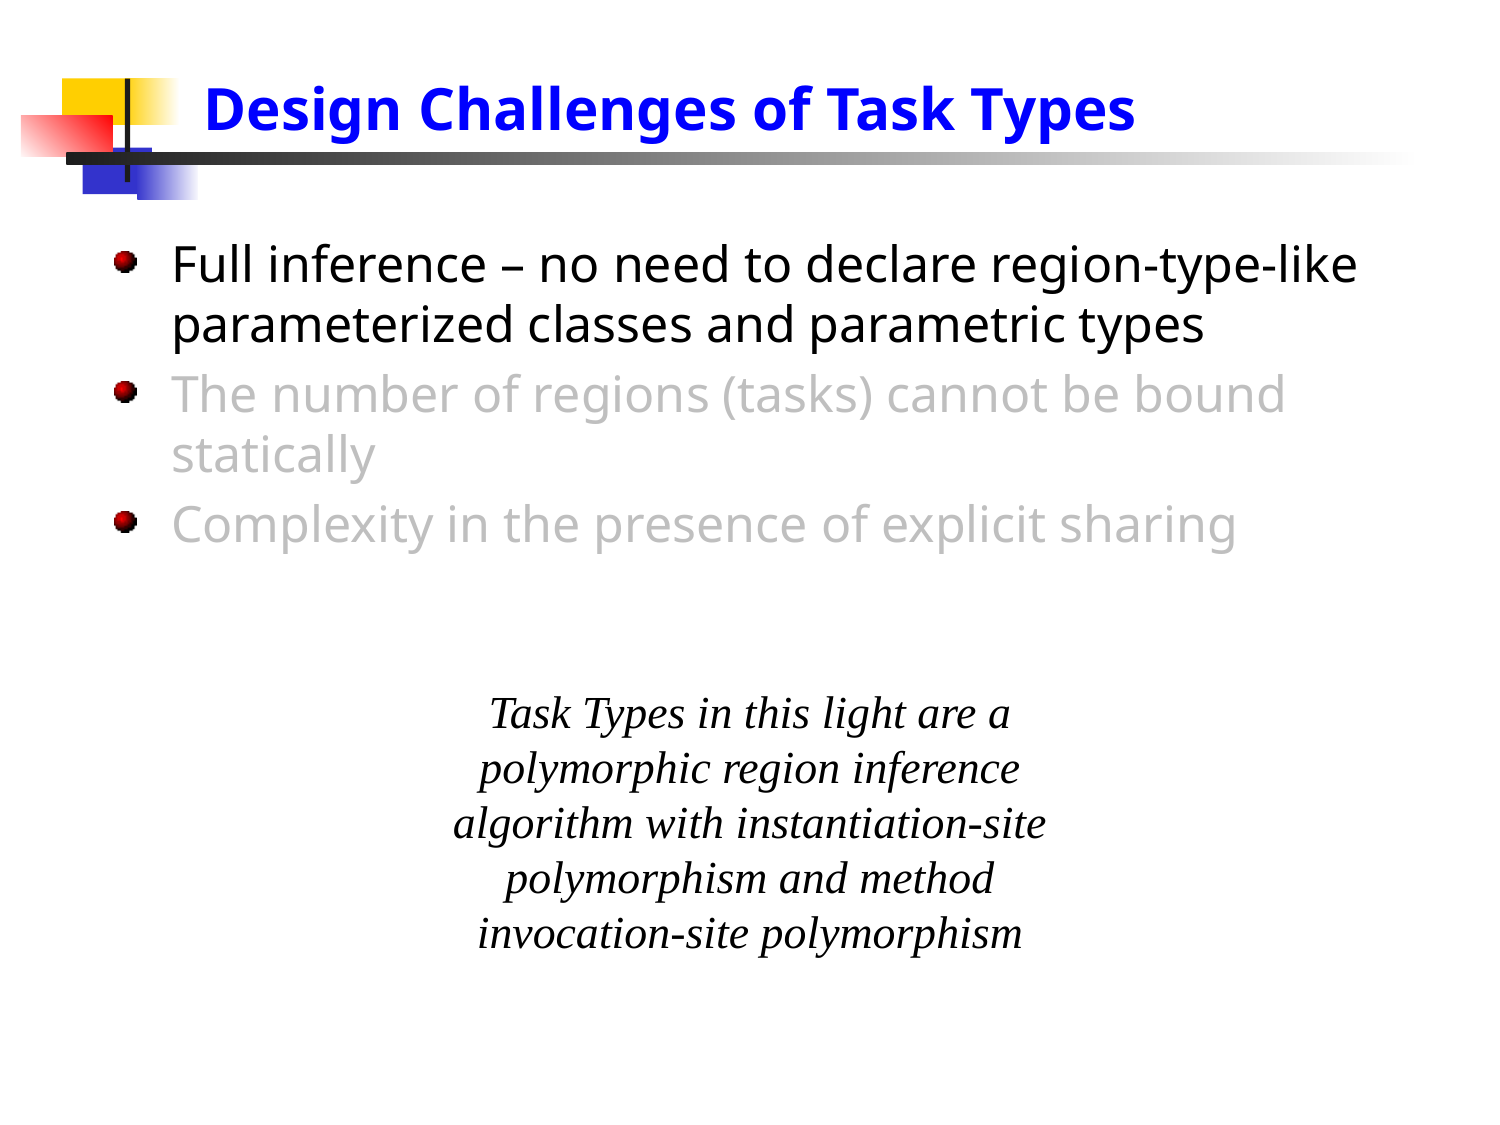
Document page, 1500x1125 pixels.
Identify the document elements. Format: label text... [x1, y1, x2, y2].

list Full inference – no need to declare region-type-like parameterized classes and parametric types The number of regions (tasks) cannot be bound statically Complexity in the presence of explicit sharing [99, 224, 1451, 1125]
picture [114, 251, 137, 273]
picture [114, 511, 137, 533]
title Design Challenges of Task Types [188, 37, 1468, 151]
picture [114, 381, 137, 403]
text_box Task Types in this light are a polymorphic region inference algorithm with instantiation-site polymorphism and method invocation-site polymorphism [337, 675, 1088, 965]
